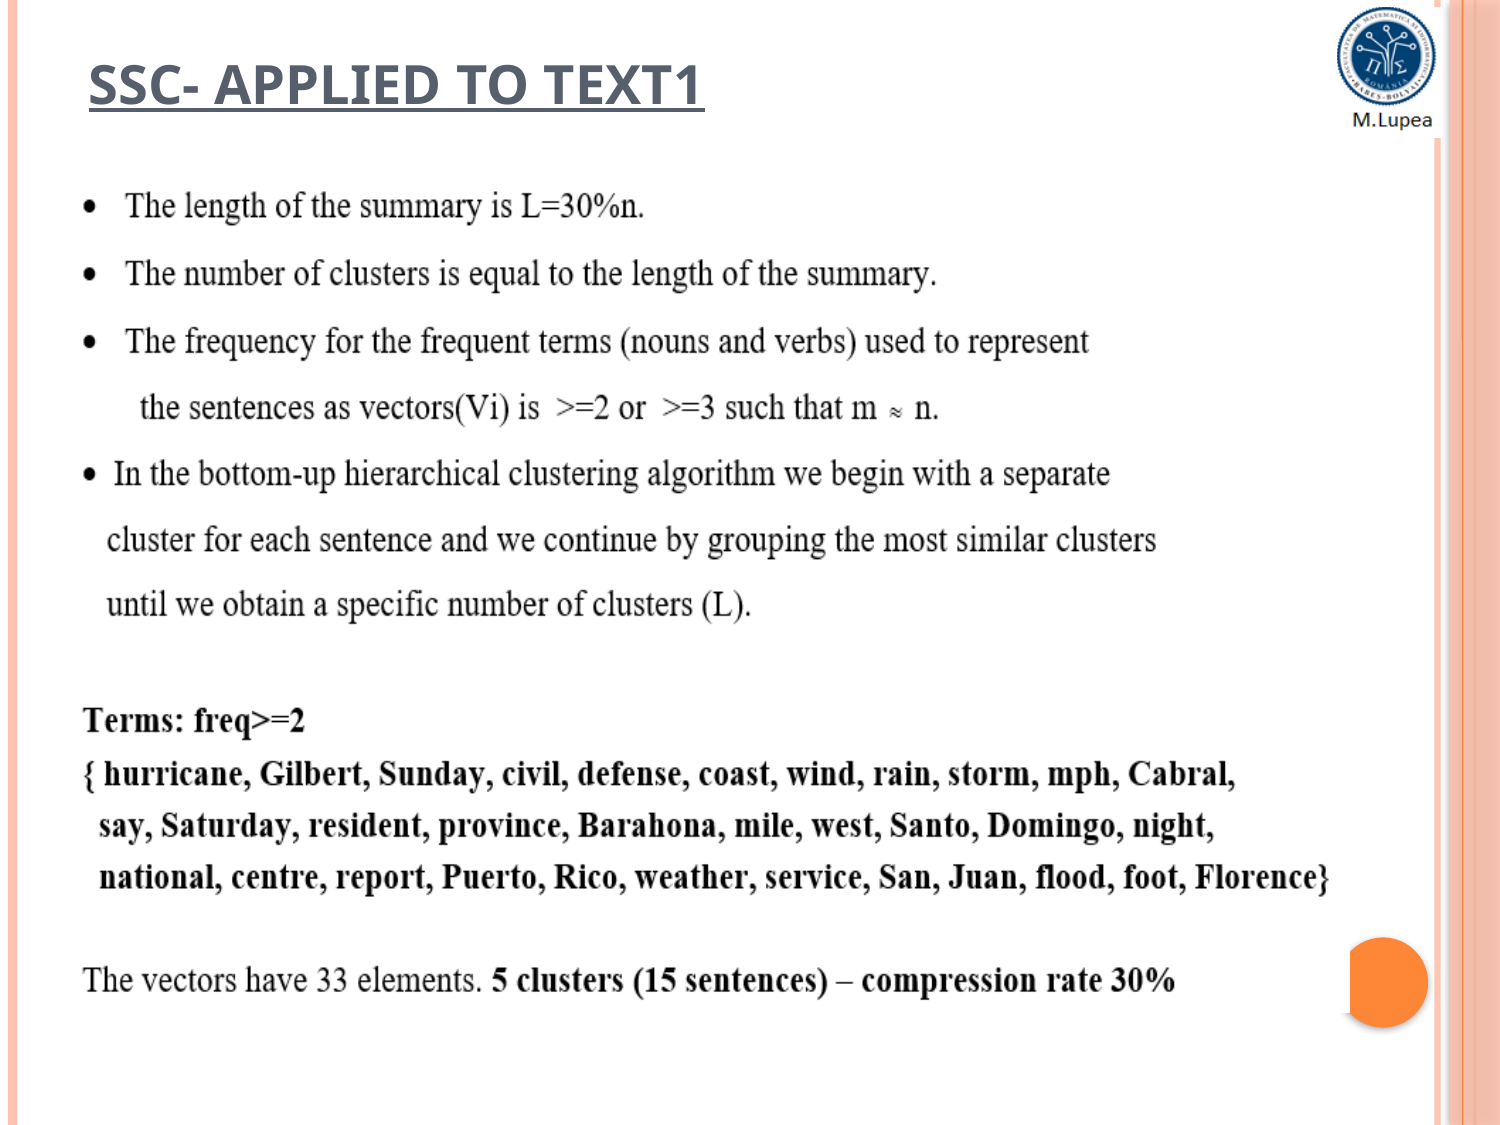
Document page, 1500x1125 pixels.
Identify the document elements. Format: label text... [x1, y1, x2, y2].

title SSC- applied to Text1 [73, 22, 1287, 123]
picture [1336, 6, 1442, 138]
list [60, 186, 1351, 1013]
